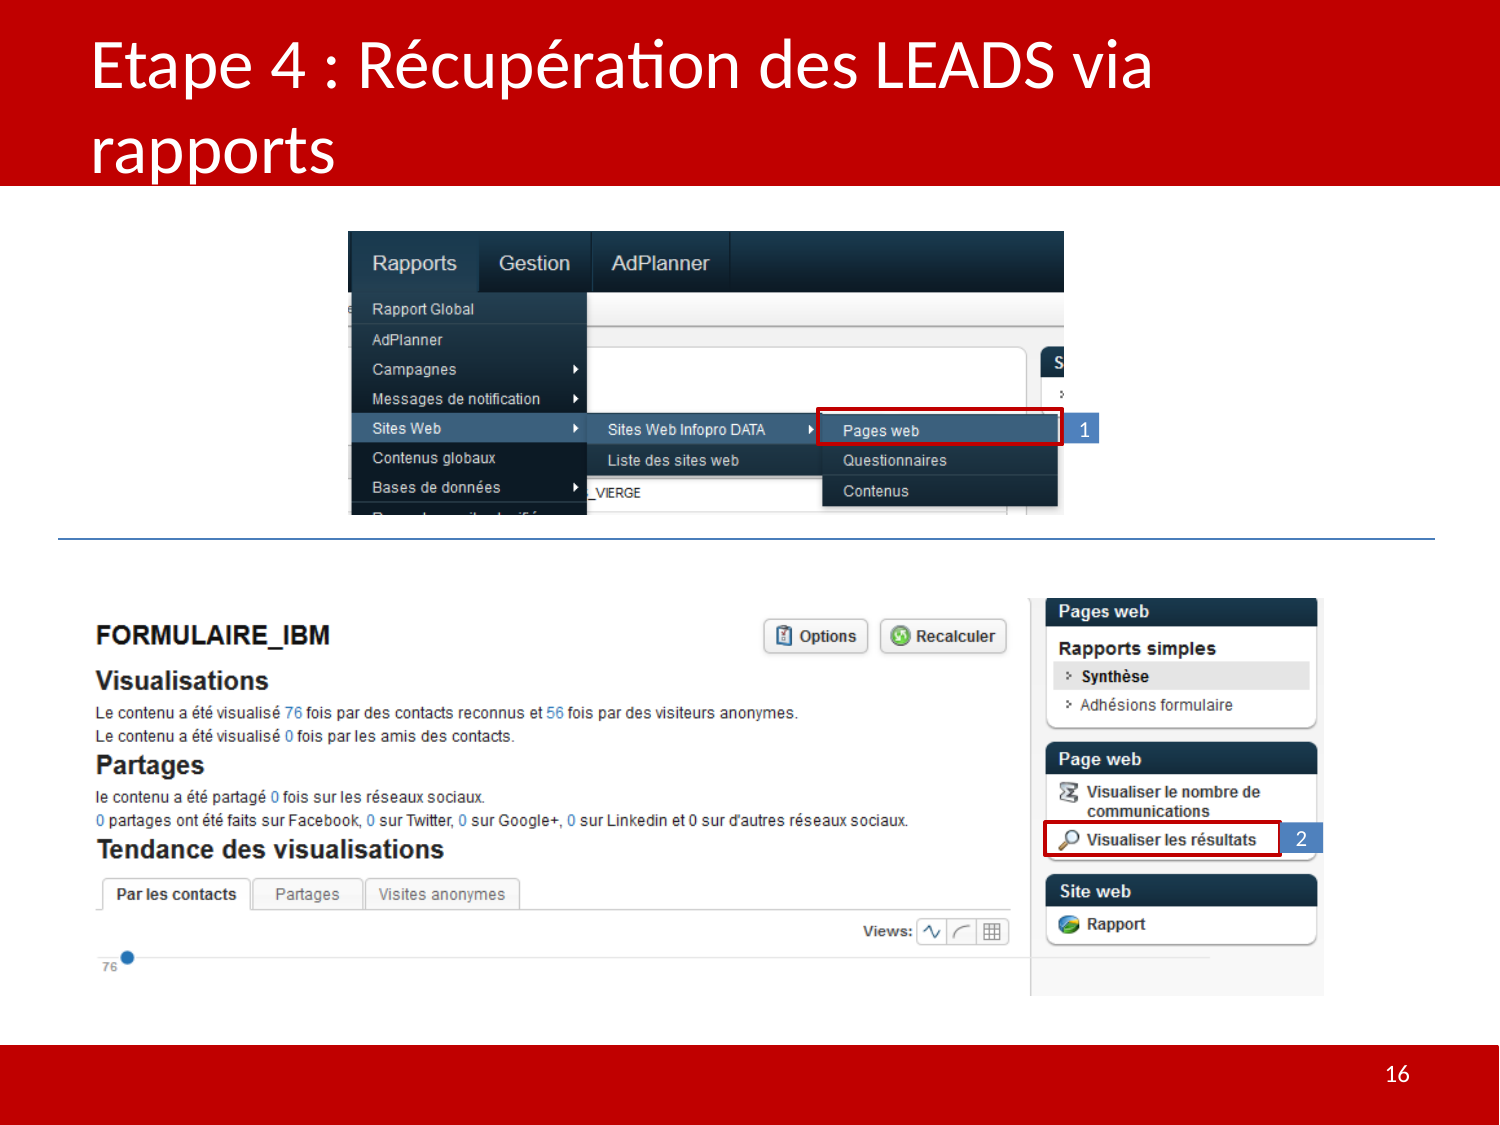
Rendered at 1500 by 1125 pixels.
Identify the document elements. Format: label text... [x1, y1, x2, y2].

slide_number 16 [1074, 1042, 1425, 1103]
title Etape 4 : Récupération des LEADS via rapports [75, 8, 1425, 197]
text_box 1 [1069, 411, 1101, 445]
picture [348, 231, 1065, 515]
list [76, 255, 1483, 1047]
picture [88, 598, 1324, 996]
